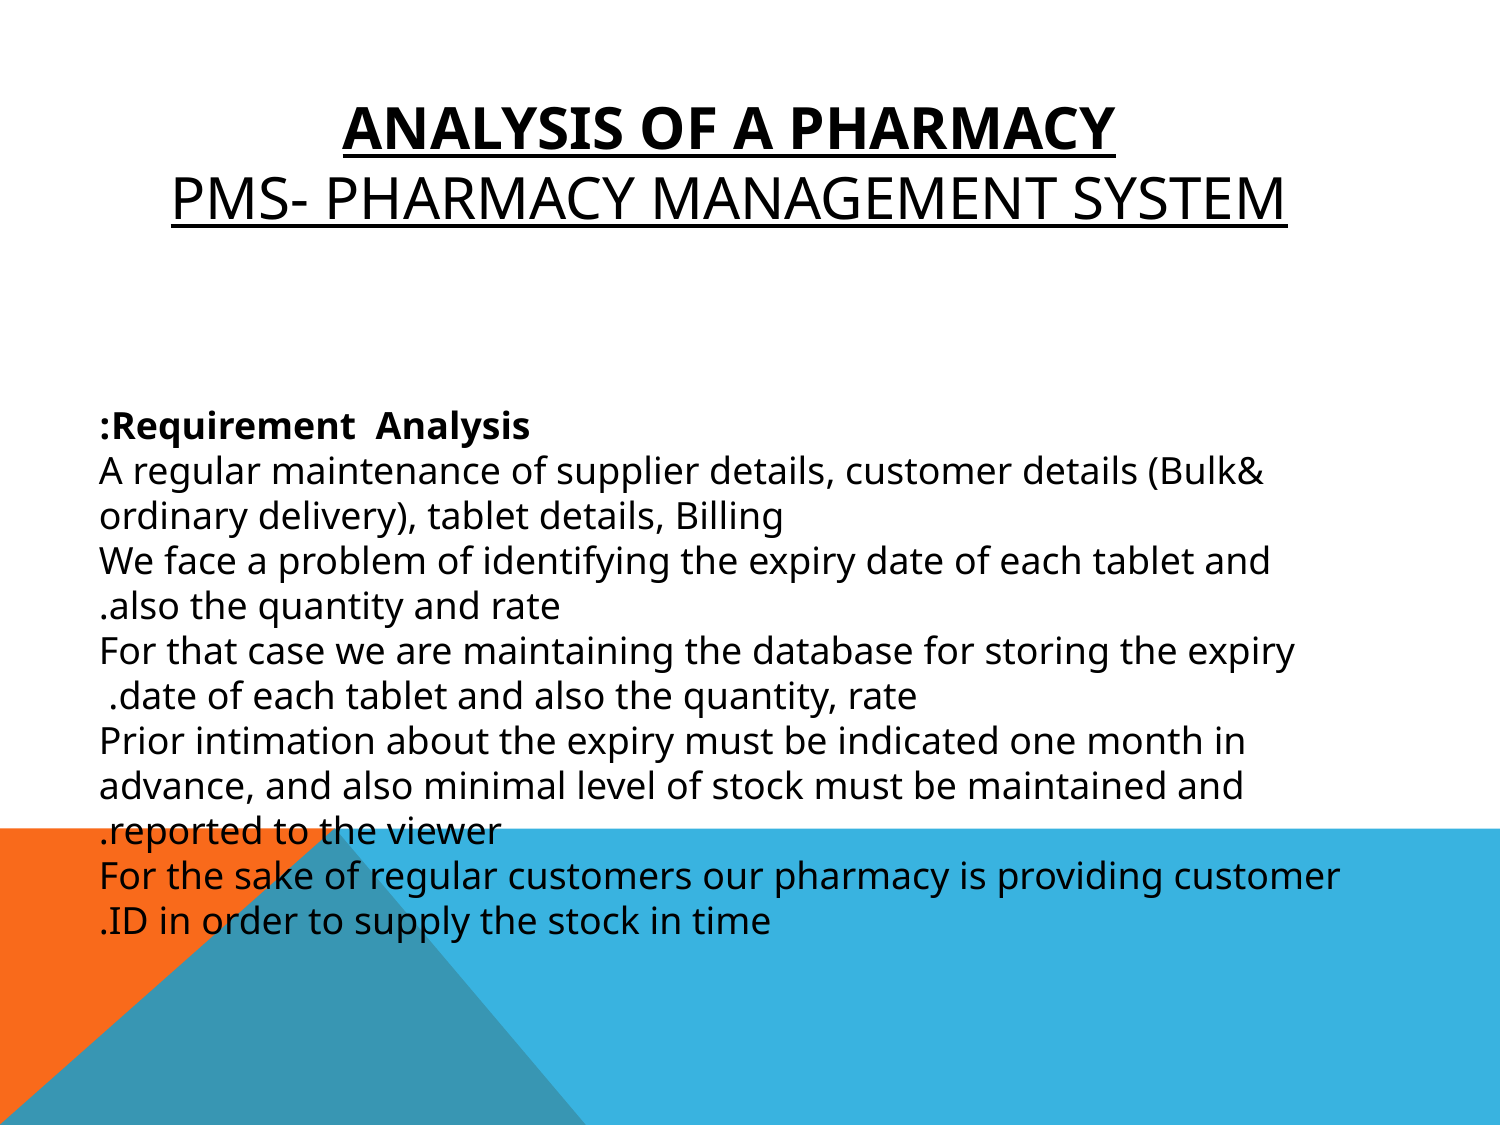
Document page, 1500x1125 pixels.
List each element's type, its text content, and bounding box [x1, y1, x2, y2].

text_box Requirement Analysis: A regular maintenance of supplier details, customer details (Bulk& ordinary delivery), tablet details, Billing We face a problem of identifying the expiry date of each tablet and also the quantity and rate. For that case we are maintaining the database for storing the expiry date of each tablet and also the quantity, rate. Prior intimation about the expiry must be indicated one month in advance, and also minimal level of stock must be maintained and reported to the viewer. For the sake of regular customers our pharmacy is providing customer ID in order to supply the stock in time. [84, 349, 1360, 950]
title Analysis of a Pharmacy PMS- pharmacy management system [112, 90, 1346, 303]
